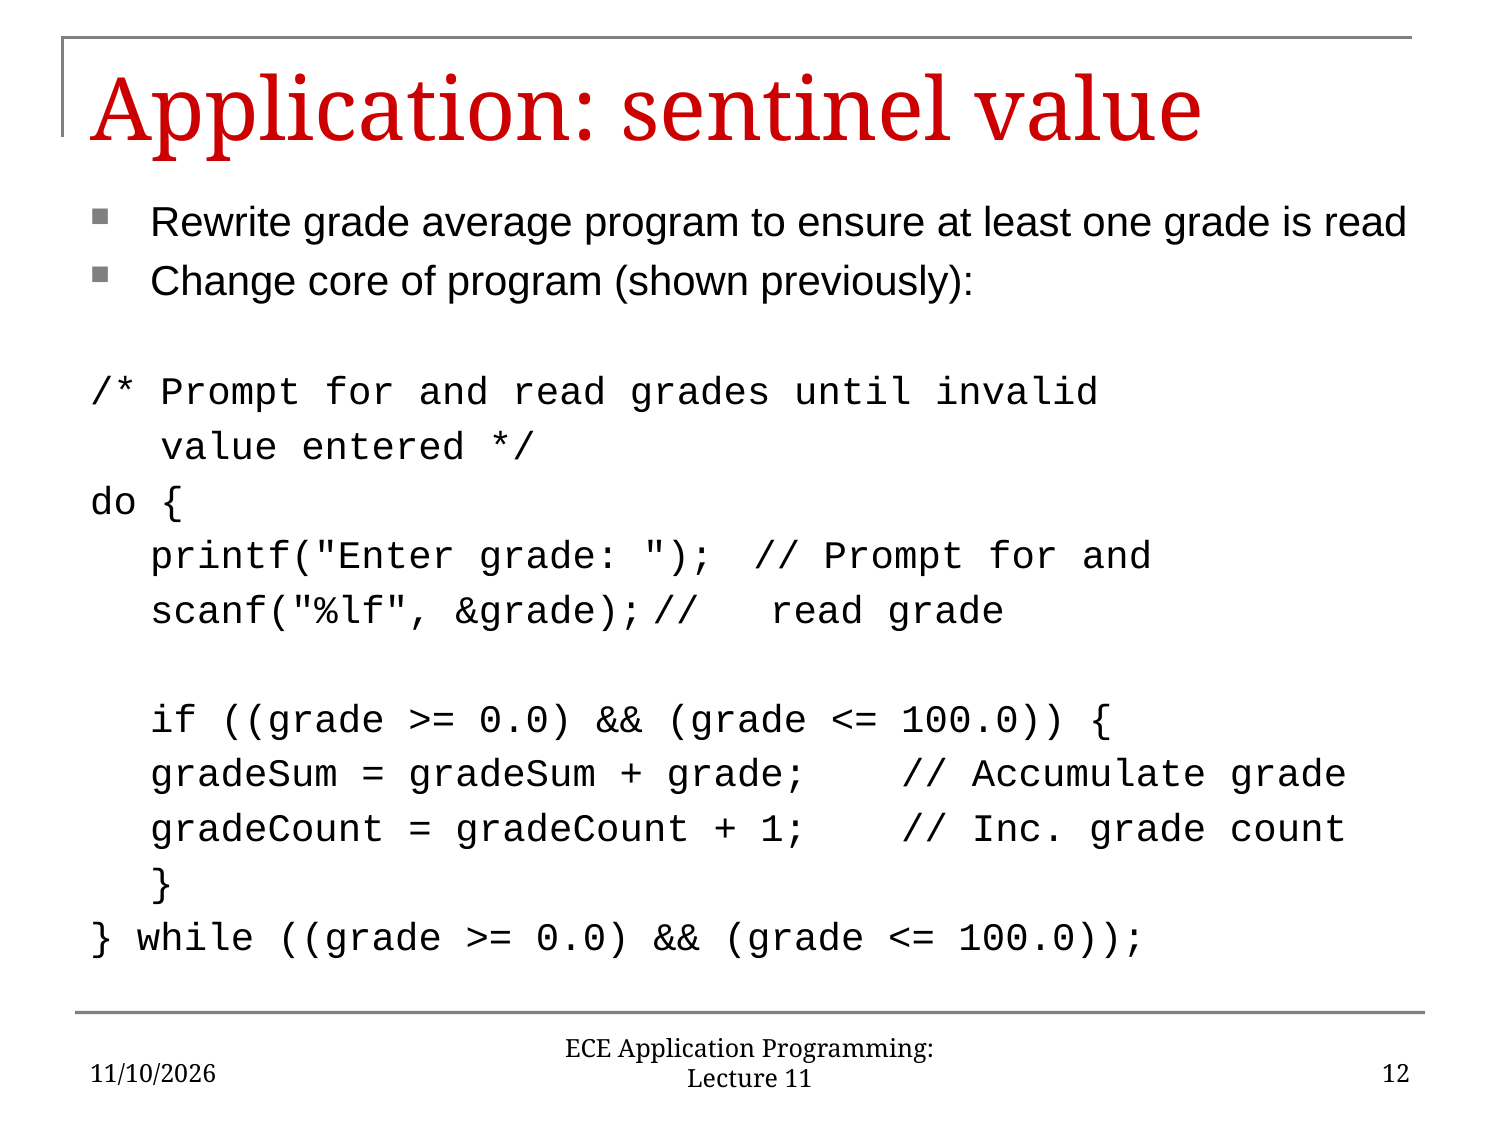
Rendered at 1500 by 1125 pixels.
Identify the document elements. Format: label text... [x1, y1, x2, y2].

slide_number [74, 1023, 426, 1100]
slide_number 12 [1074, 1023, 1426, 1100]
title Application: sentinel value [75, 45, 1425, 163]
list Rewrite grade average program to ensure at least one grade is read Change core of program (shown previously): /* Prompt for and read grades until invalid value entered */ do { printf("Enter grade: "); // Prompt for and scanf("%lf", &grade); // read grade if ((grade >= 0.0) && (grade <= 100.0)) { gradeSum = gradeSum + grade; // Accumulate grade gradeCount = gradeCount + 1; // Inc. grade count } } while ((grade >= 0.0) && (grade <= 100.0)); [75, 187, 1425, 1006]
footer ECE Application Programming: Lecture 11 [512, 1024, 988, 1101]
